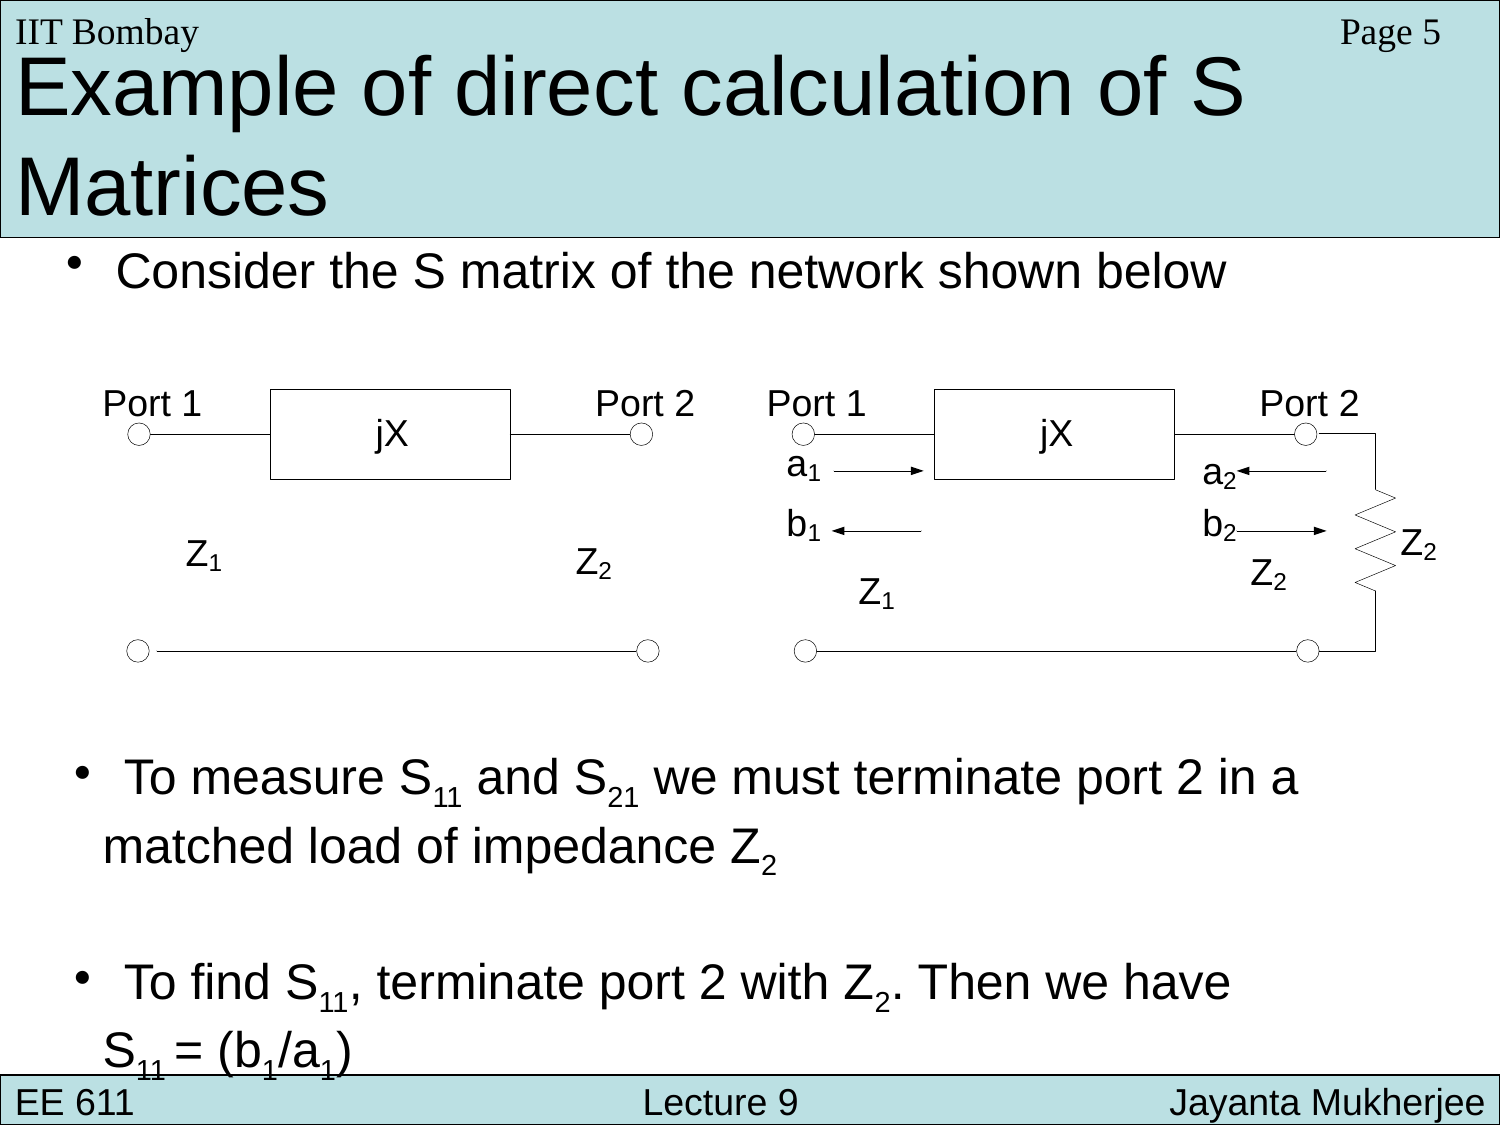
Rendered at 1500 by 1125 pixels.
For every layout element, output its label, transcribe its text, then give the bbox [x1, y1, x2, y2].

text_box Consider the S matrix of the network shown below [51, 231, 1242, 307]
text_box IIT Bombay [0, 0, 215, 60]
text_box Example of direct calculation of S Matrices [0, 24, 1262, 240]
text_box Page 5 [1325, 0, 1457, 60]
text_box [99, 374, 1440, 665]
text_box [215, 0, 1500, 238]
text_box To measure S11 and S21 we must terminate port 2 in a matched load of impedance Z2 To find S11, terminate port 2 with Z2. Then we have S11 = (b1/a1) [59, 737, 1500, 1094]
text_box EE 611 Lecture 9 Jayanta Mukherjee [0, 1074, 1500, 1125]
